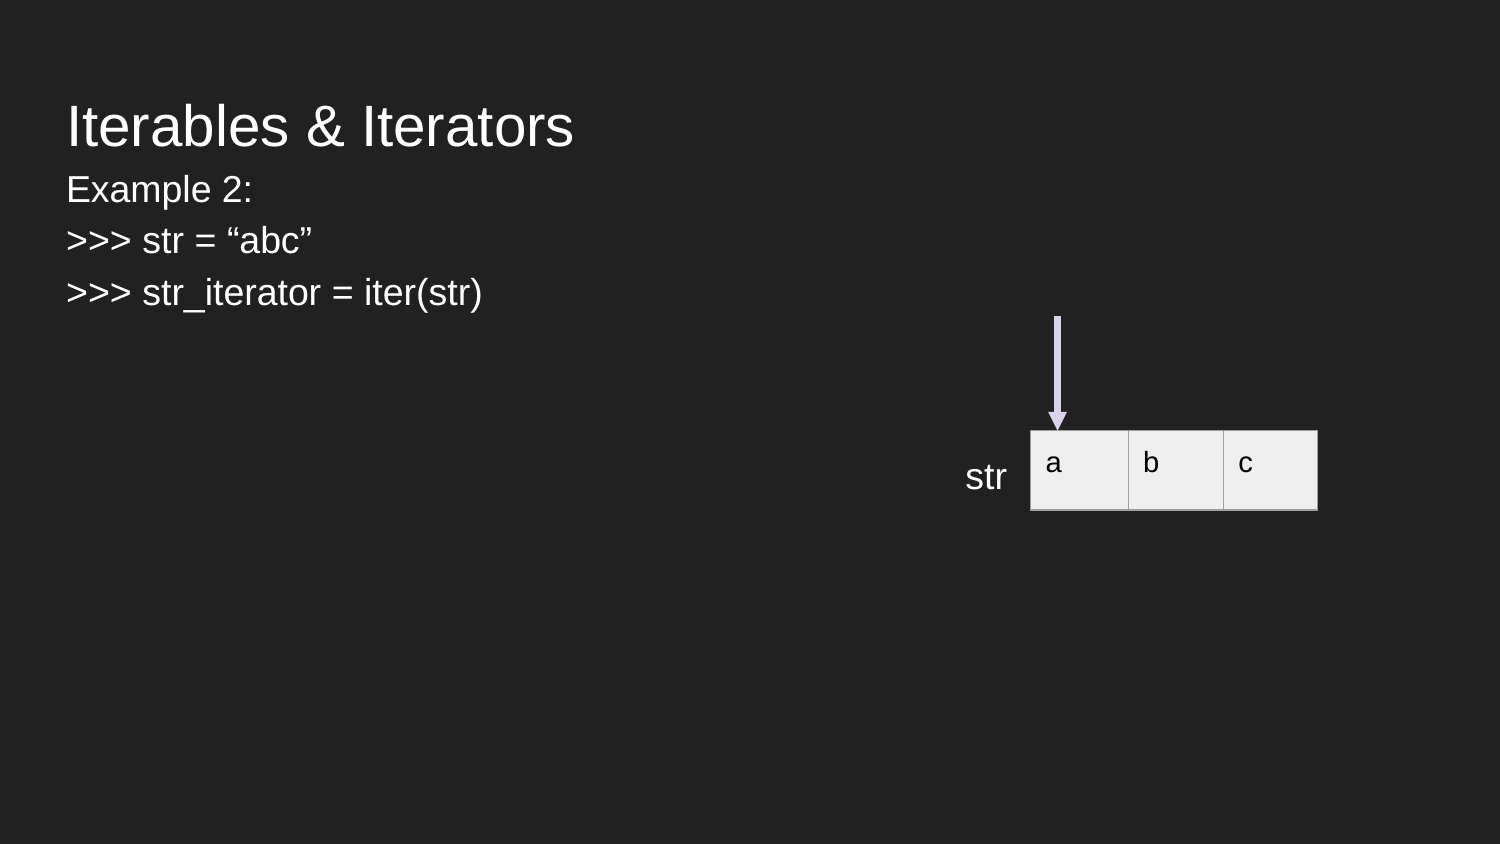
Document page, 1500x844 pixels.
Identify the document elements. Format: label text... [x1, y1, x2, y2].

text_box Example 2: >>> str = “abc” >>> str_iterator = iter(str) [51, 142, 932, 335]
title Iterables & Iterators [51, 72, 1449, 167]
text_box str [950, 430, 1031, 511]
table_header b [1129, 431, 1223, 509]
table_header c [1224, 431, 1317, 509]
table_header a [1031, 431, 1128, 509]
